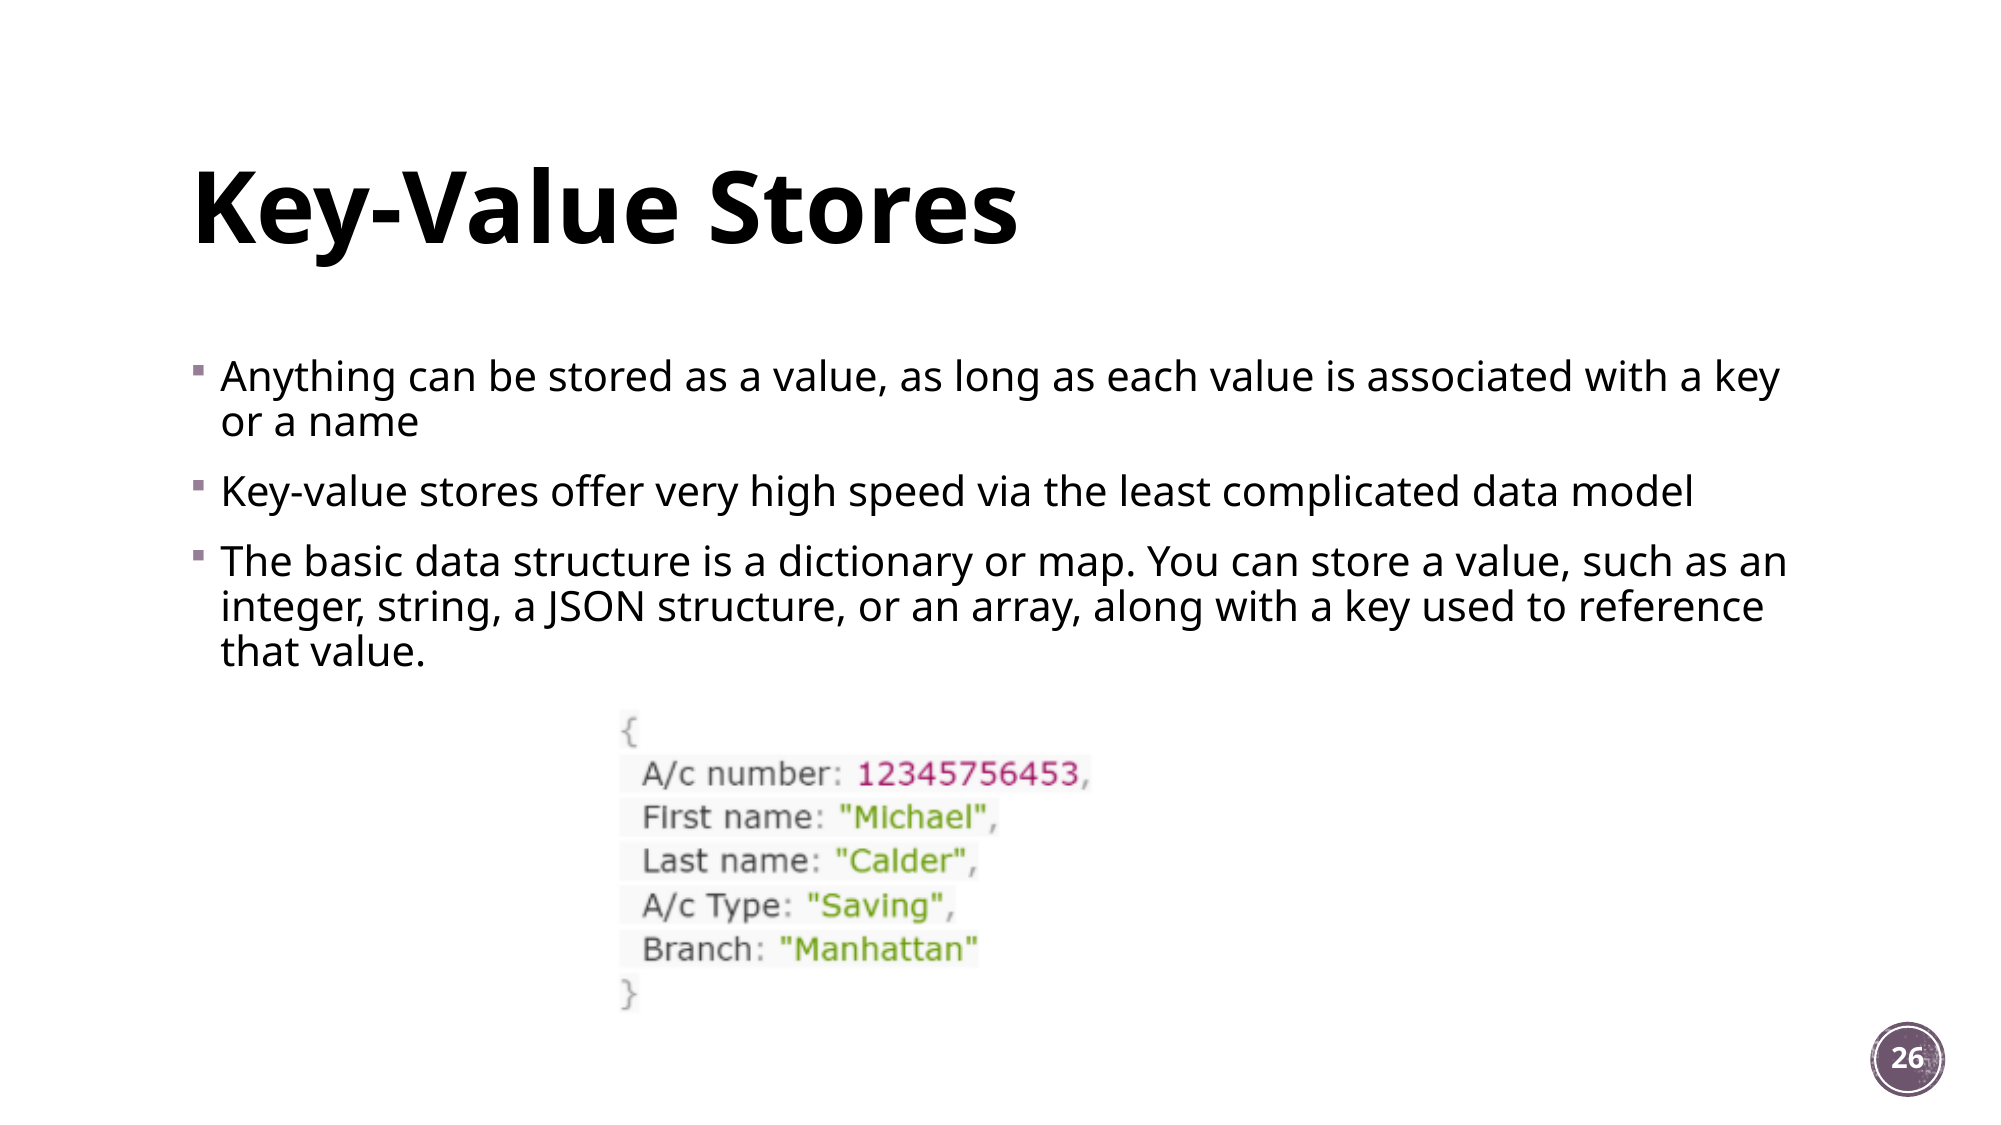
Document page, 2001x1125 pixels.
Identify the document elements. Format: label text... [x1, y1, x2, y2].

slide_number 26 [1855, 1028, 1961, 1089]
picture [596, 680, 1122, 1057]
title Key-Value Stores [175, 79, 1826, 344]
list Anything can be stored as a value, as long as each value is associated with a key or a name Key-value stores offer very high speed via the least complicated data model The basic data structure is a dictionary or map. You can store a value, such as an integer, string, a JSON structure, or an array, along with a key used to reference that value. [175, 348, 1826, 1013]
